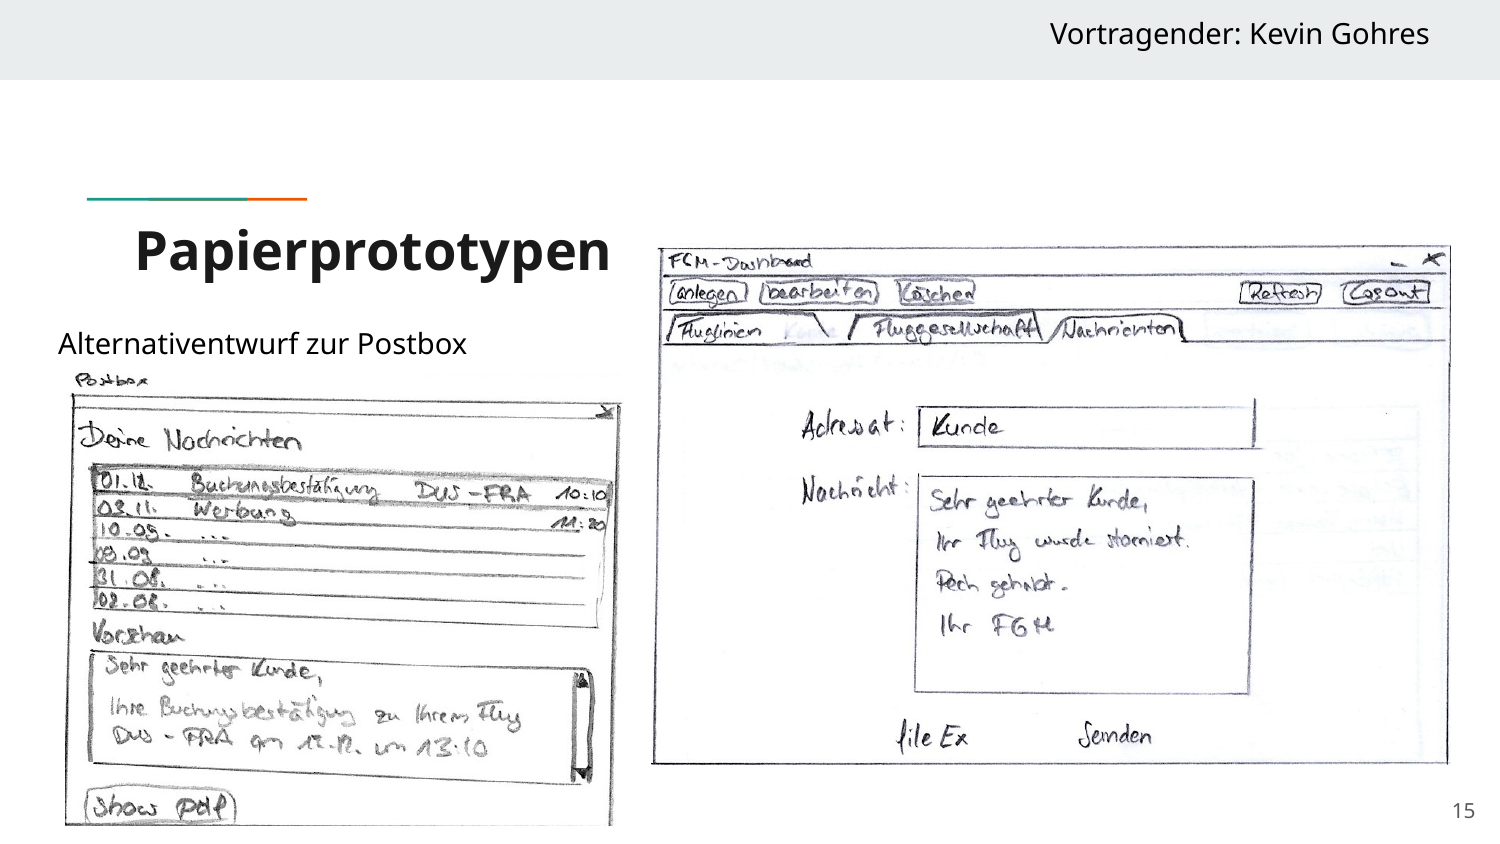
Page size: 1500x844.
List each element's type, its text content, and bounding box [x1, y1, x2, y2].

picture [65, 373, 633, 844]
text_box Alternativentwurf zur Postbox [43, 310, 613, 352]
text_box Vortragender: Kevin Gohres [1035, 0, 1500, 81]
title Papierprototypen [119, 200, 1381, 289]
slide_number ‹#› [1400, 779, 1491, 844]
picture [651, 243, 1451, 766]
